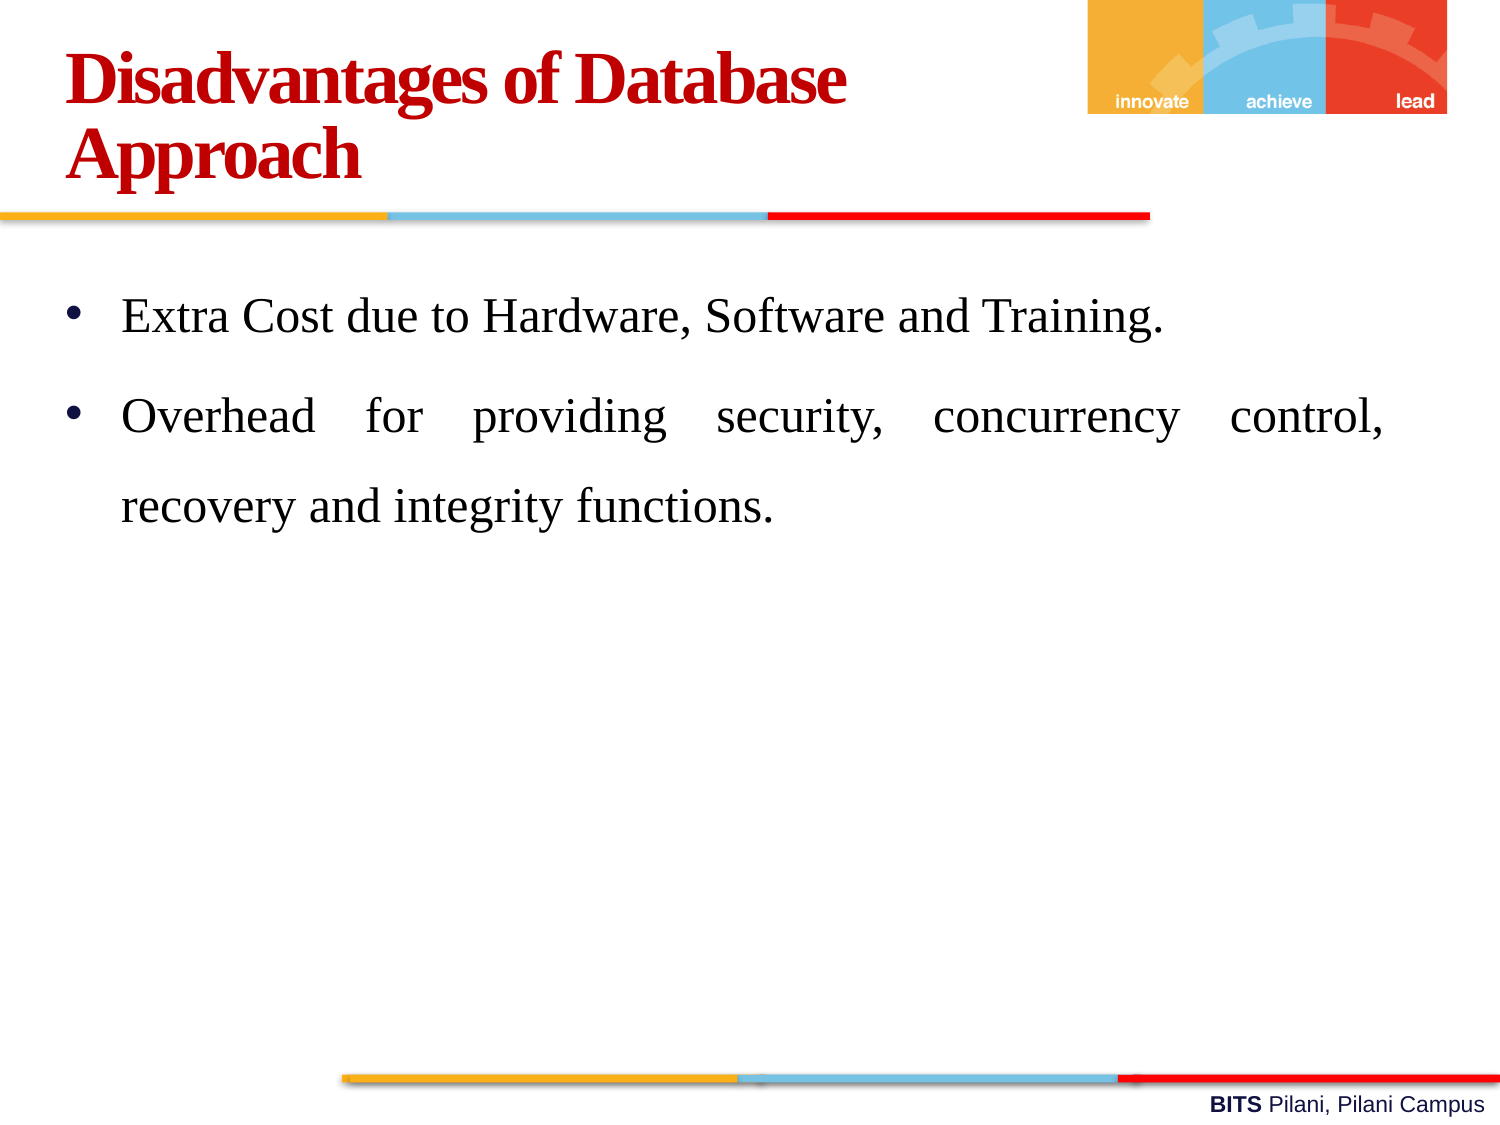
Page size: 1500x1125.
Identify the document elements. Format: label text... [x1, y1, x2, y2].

picture [1087, 0, 1448, 114]
list Disadvantages of Database Approach [50, 24, 1088, 213]
list Extra Cost due to Hardware, Software and Training. Overhead for providing security, concurrency control, recovery and integrity functions. [50, 245, 1400, 988]
